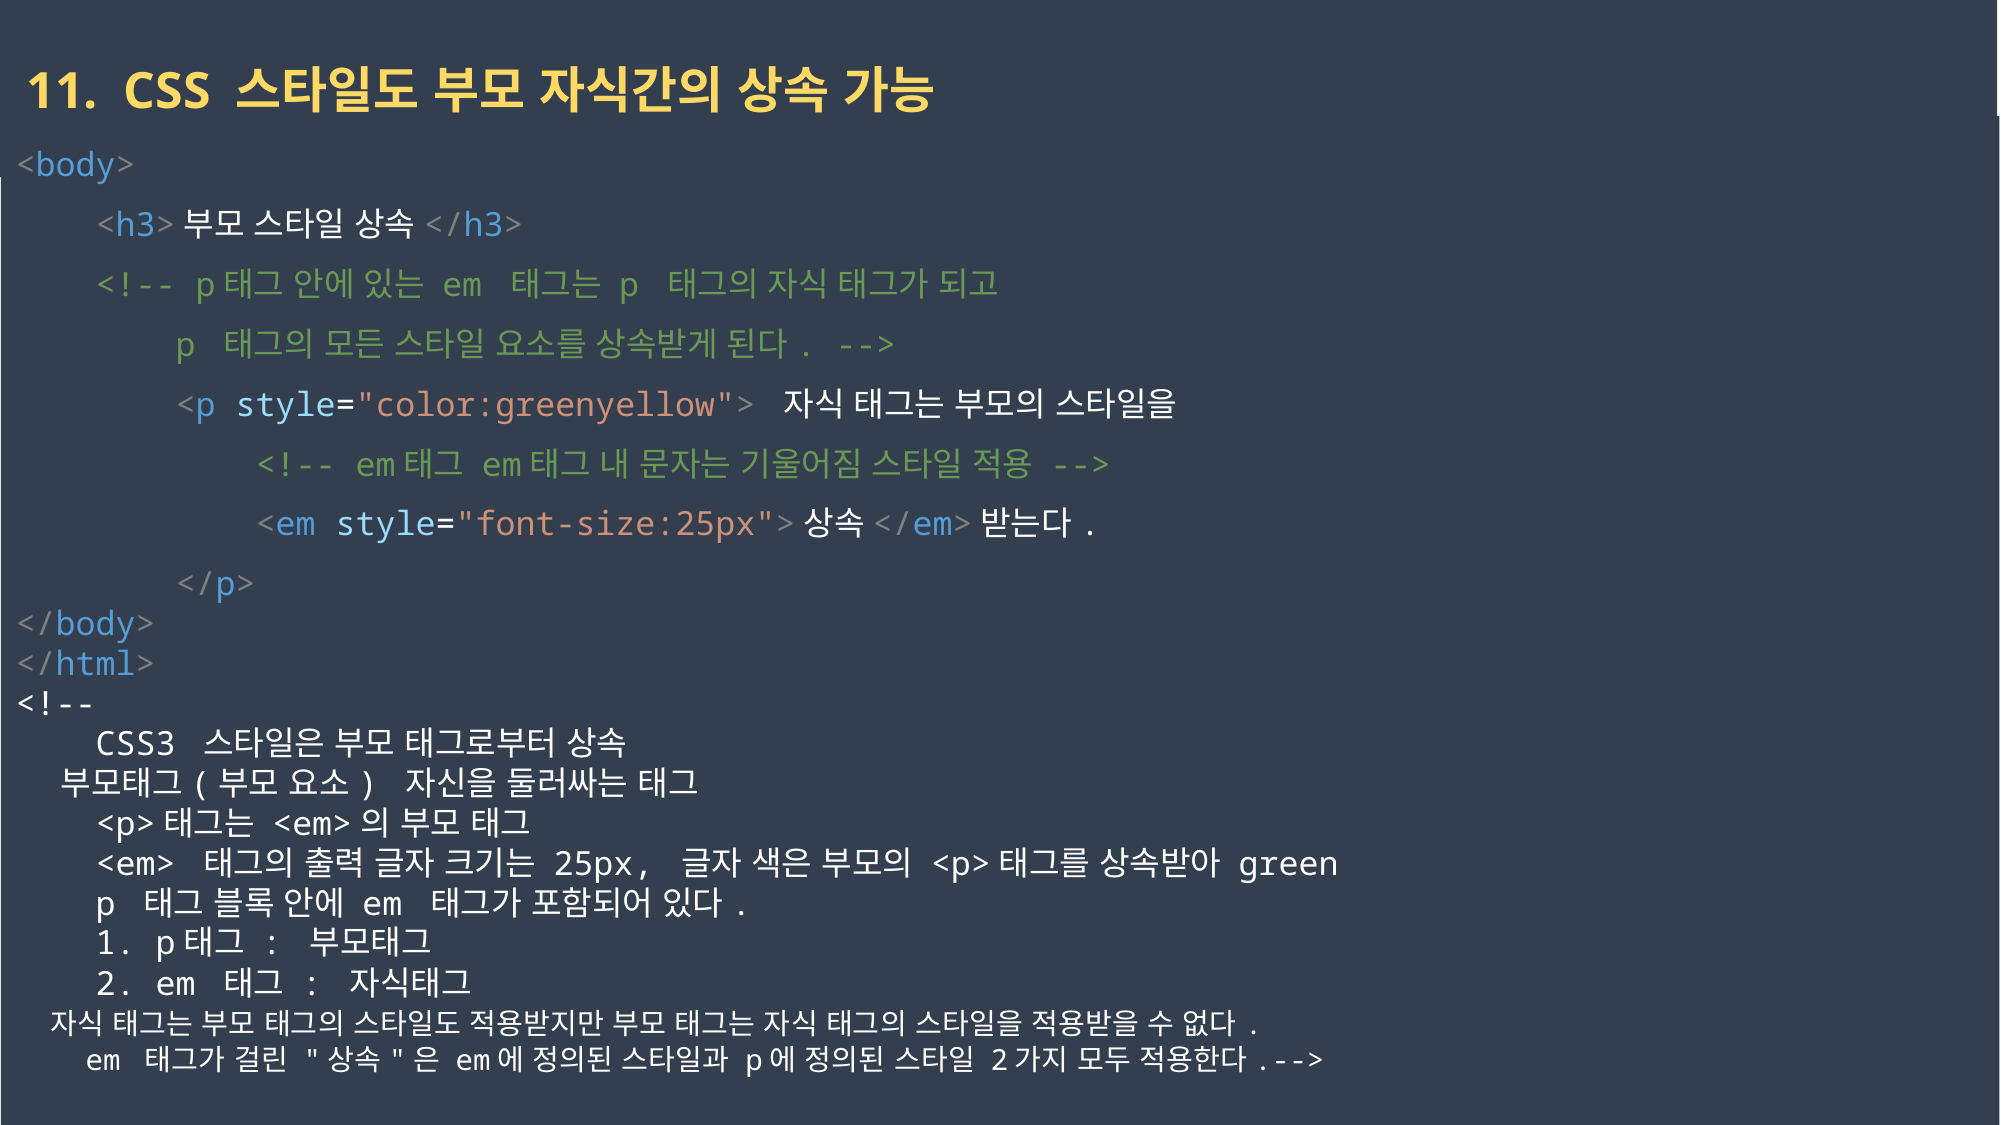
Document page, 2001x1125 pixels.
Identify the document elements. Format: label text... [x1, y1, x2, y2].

text_box <body> <h3>부모 스타일 상속</h3> <!-- p태그 안에 있는 em 태그는 p 태그의 자식 태그가 되고 p 태그의 모든 스타일 요소를 상속받게 된다. --> <p style="color:greenyellow"> 자식 태그는 부모의 스타일을 <!-- em태그 em태그 내 문자는 기울어짐 스타일 적용 --> <em style="font-size:25px">상속</em>받는다. </p> </body> </html> <!-- CSS3 스타일은 부모 태그로부터 상속 부모태그(부모 요소) 자신을 둘러싸는 태그 <p>태그는 <em>의 부모 태그 <em> 태그의 출력 글자 크기는 25px, 글자 색은 부모의 <p>태그를 상속받아 green p 태그 블록 안에 em 태그가 포함되어 있다. 1. p태그 : 부모태그 2. em 태그 : 자식태그 자식 태그는 부모 태그의 스타일도 적용받지만 부모 태그는 자식 태그의 스타일을 적용받을 수 없다. em 태그가 걸린 "상속"은 em에 정의된 스타일과 p에 정의된 스타일 2가지 모두 적용한다.--> [0, 115, 2000, 1125]
text_box [0, 0, 1998, 115]
text_box 11. CSS 스타일도 부모 자식간의 상속 가능 [11, 50, 1920, 115]
